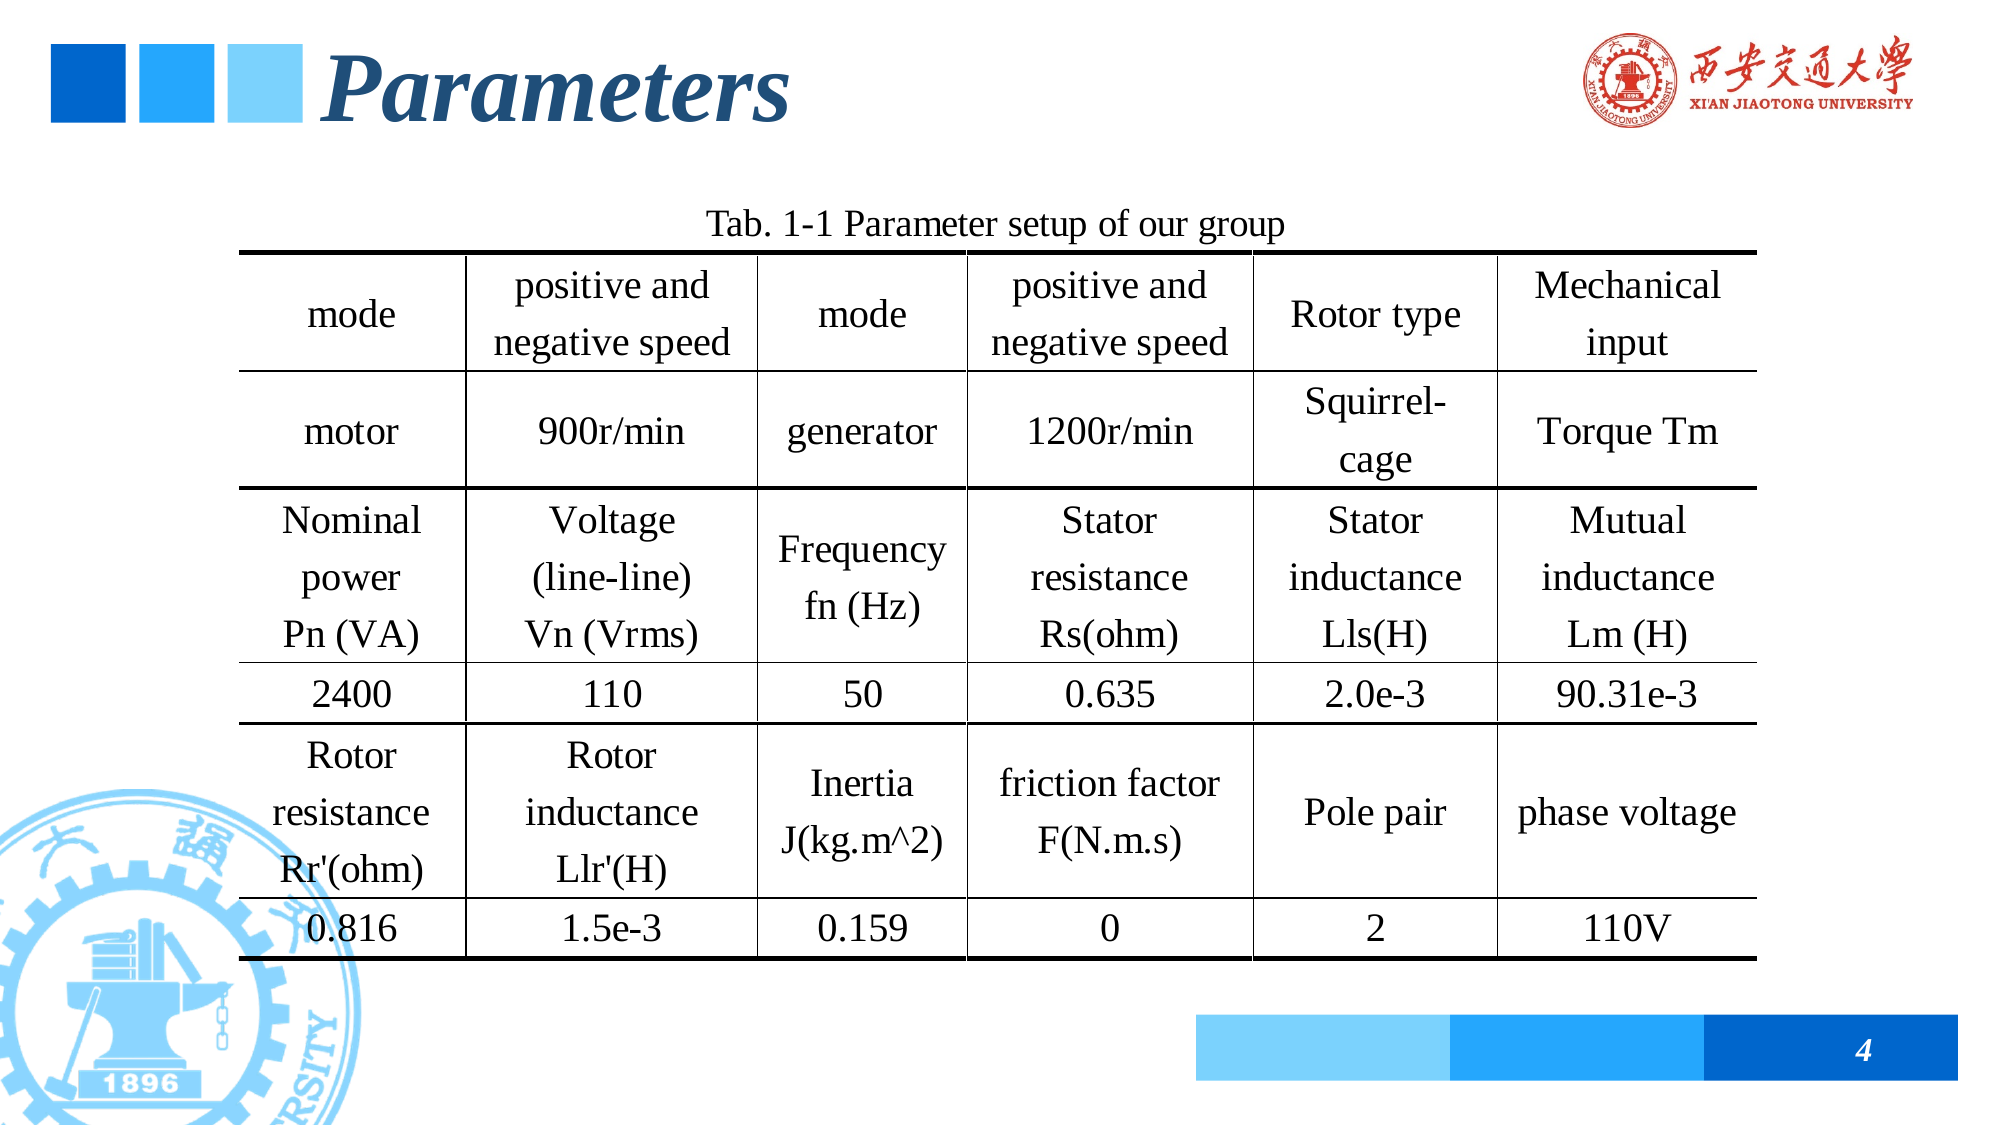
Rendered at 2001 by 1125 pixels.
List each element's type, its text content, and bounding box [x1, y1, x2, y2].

picture [0, 192, 1761, 1125]
slide_number 4 [1437, 1017, 1888, 1078]
title Parameters [305, 0, 1040, 151]
picture [1583, 33, 1913, 128]
